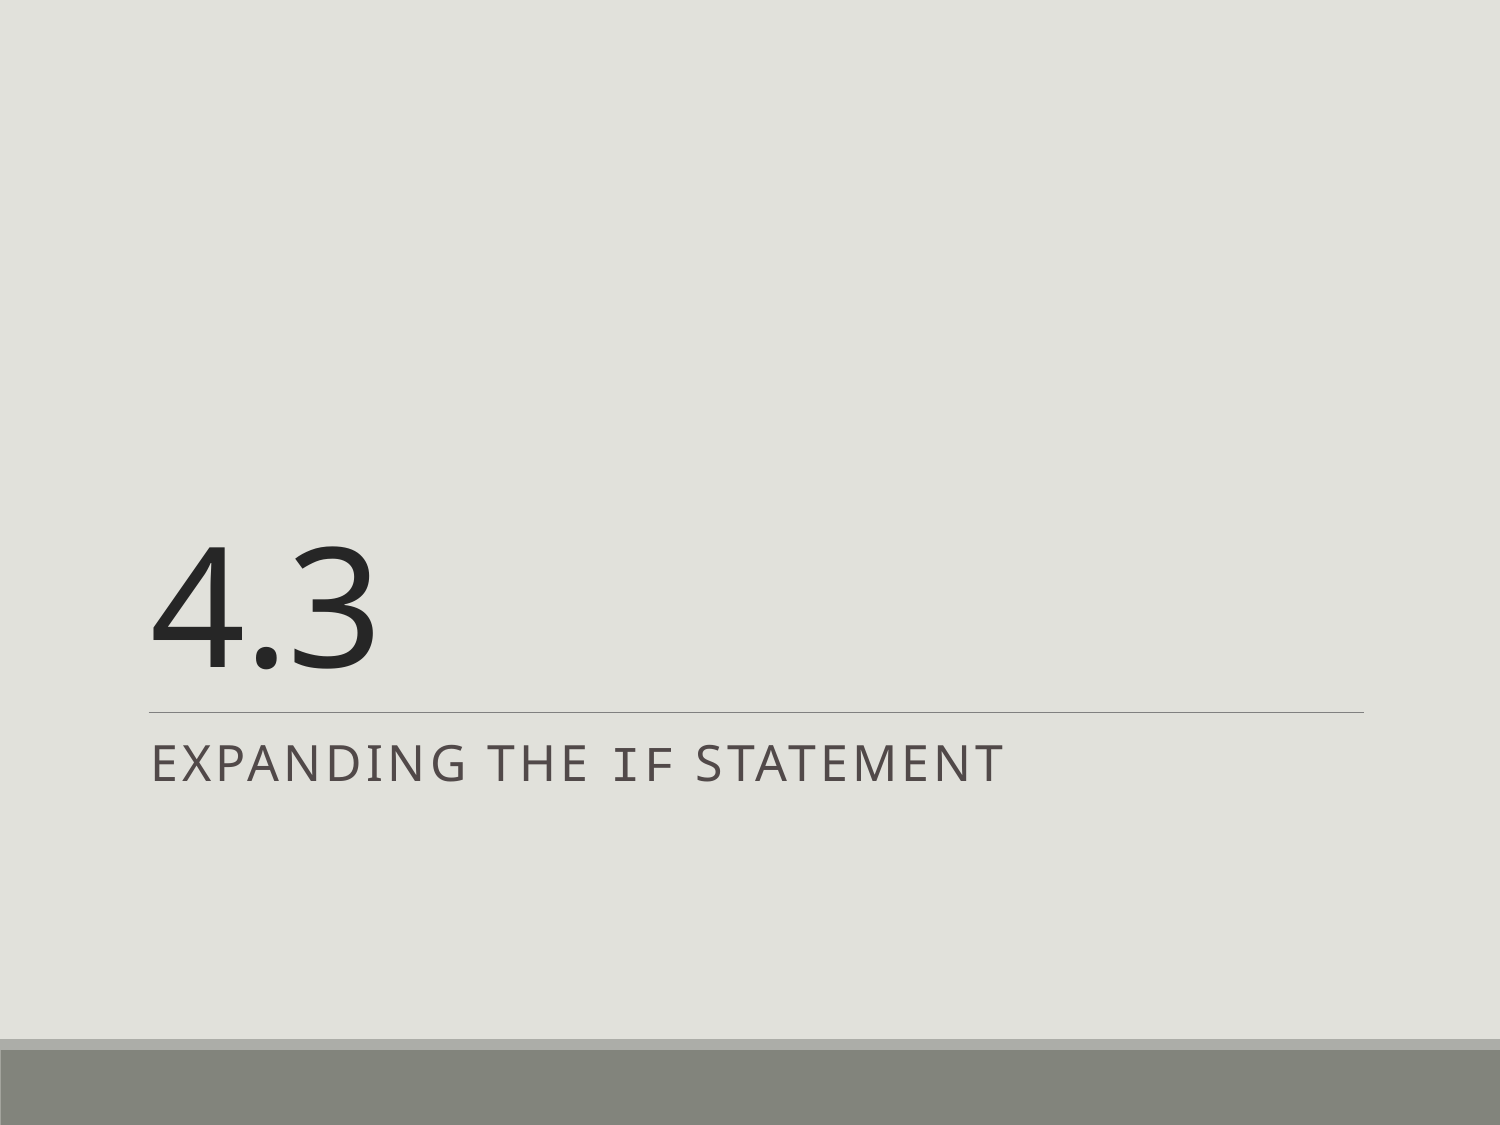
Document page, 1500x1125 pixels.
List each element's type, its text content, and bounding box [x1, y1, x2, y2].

subtitle Expanding the if Statement [135, 730, 1373, 919]
title 4.3 [135, 124, 1373, 710]
